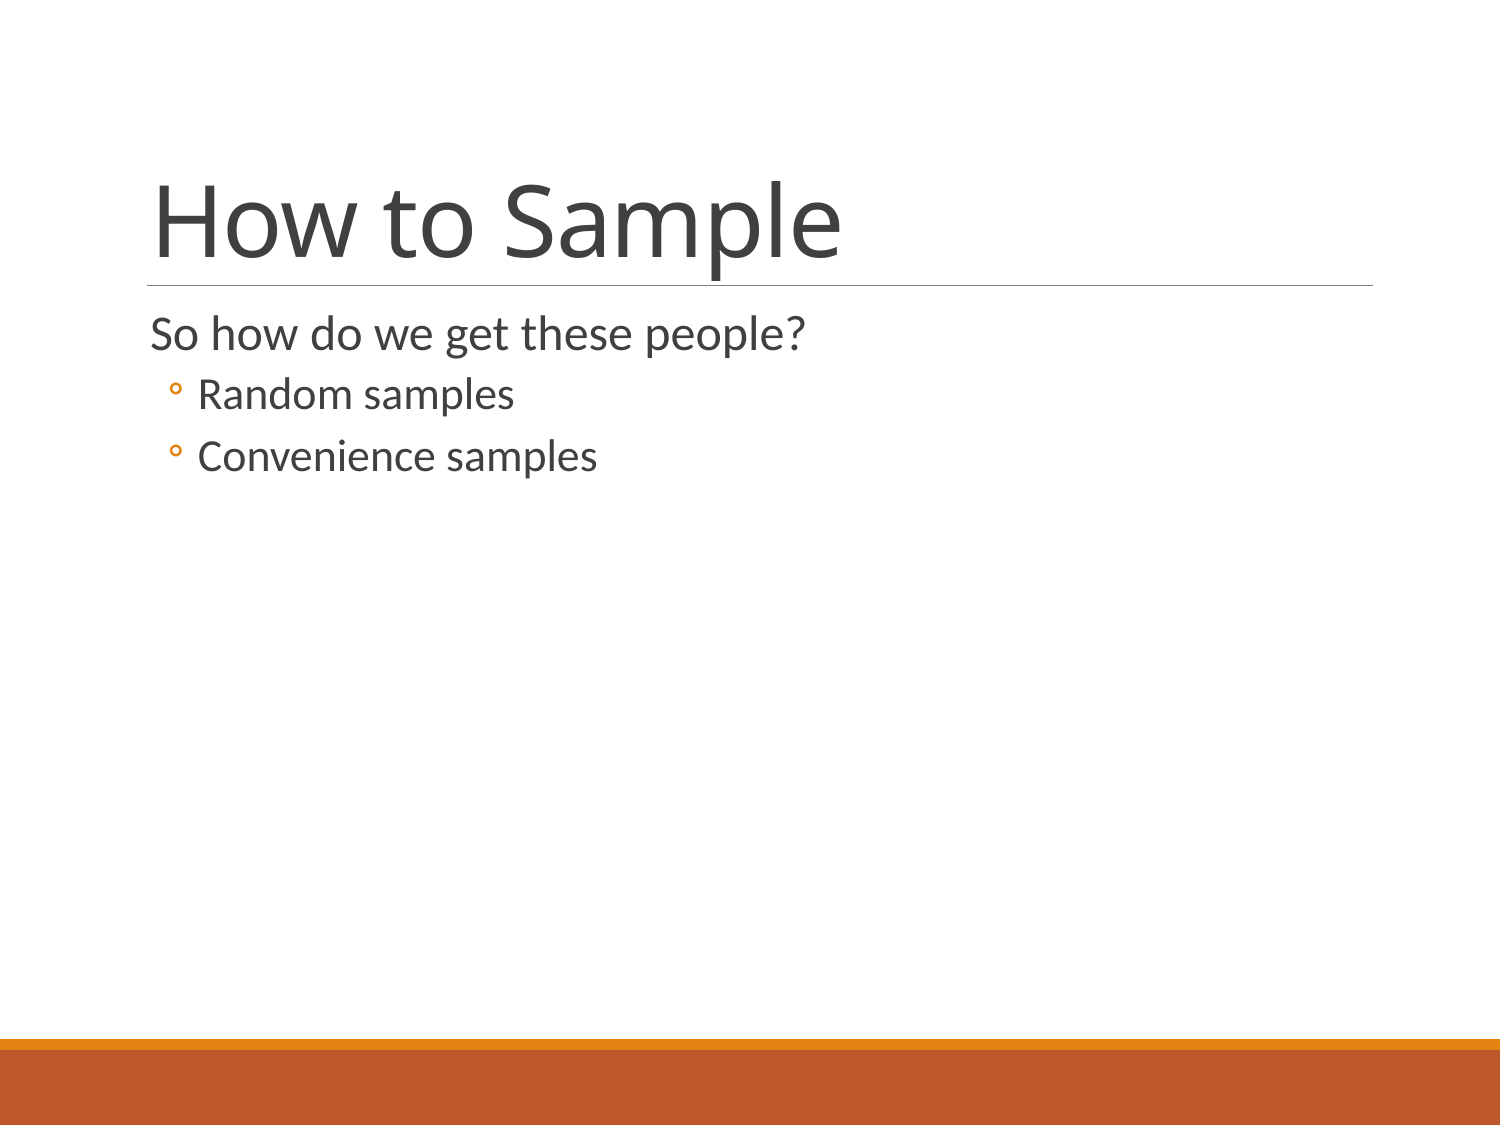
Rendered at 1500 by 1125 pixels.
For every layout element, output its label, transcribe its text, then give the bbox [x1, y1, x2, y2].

list So how do we get these people? Random samples Convenience samples [135, 299, 1373, 960]
title How to Sample [135, 47, 1373, 285]
